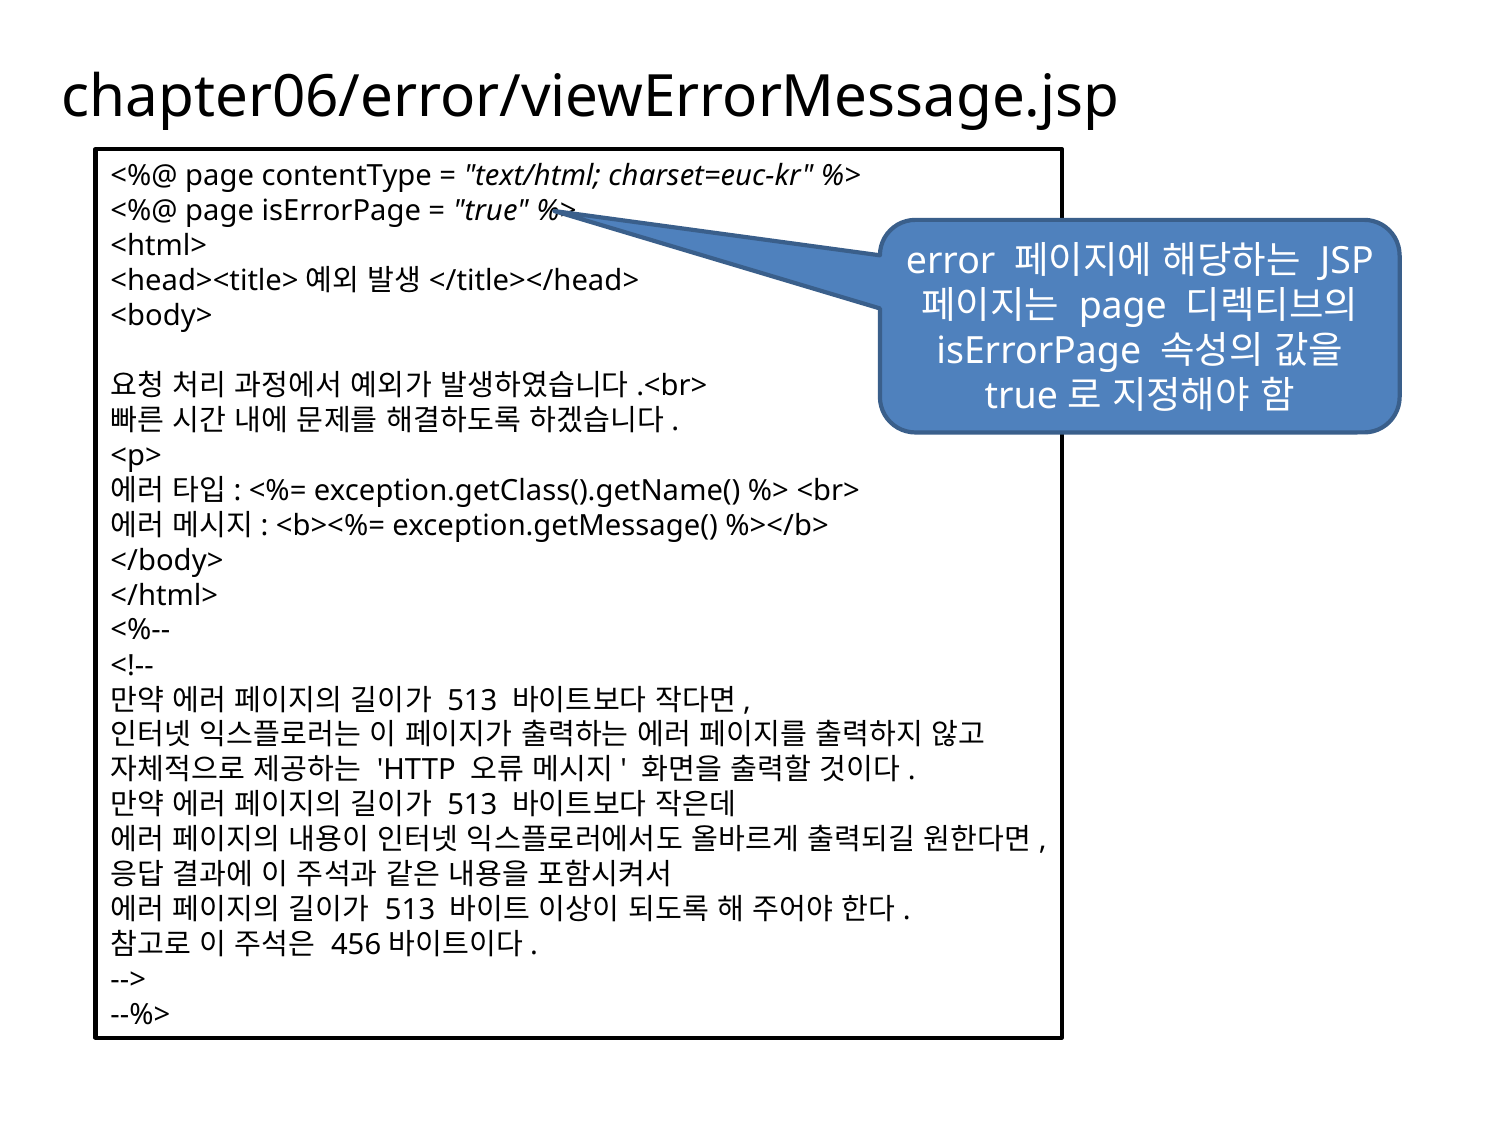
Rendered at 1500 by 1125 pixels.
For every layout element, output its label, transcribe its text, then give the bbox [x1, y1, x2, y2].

text_box error 페이지에 해당하는 JSP 페이지는 page 디렉티브의 isErrorPage 속성의 값을 true로 지정해야 함 [552, 208, 1402, 435]
title chapter06/error/viewErrorMessage.jsp [46, 45, 1465, 141]
text_box <%@ page contentType = "text/html; charset=euc-kr" %> <%@ page isErrorPage = "true" %> <html> <head><title>예외 발생</title></head> <body> 요청 처리 과정에서 예외가 발생하였습니다.<br> 빠른 시간 내에 문제를 해결하도록 하겠습니다. <p> 에러 타입: <%= exception.getClass().getName() %> <br> 에러 메시지: <b><%= exception.getMessage() %></b> </body> </html> <%-- <!-- 만약 에러 페이지의 길이가 513 바이트보다 작다면, 인터넷 익스플로러는 이 페이지가 출력하는 에러 페이지를 출력하지 않고 자체적으로 제공하는 'HTTP 오류 메시지' 화면을 출력할 것이다. 만약 에러 페이지의 길이가 513 바이트보다 작은데 에러 페이지의 내용이 인터넷 익스플로러에서도 올바르게 출력되길 원한다면, 응답 결과에 이 주석과 같은 내용을 포함시켜서 에러 페이지의 길이가 513 바이트 이상이 되도록 해 주어야 한다. 참고로 이 주석은 456바이트이다. --> --%> [93, 147, 1064, 1040]
